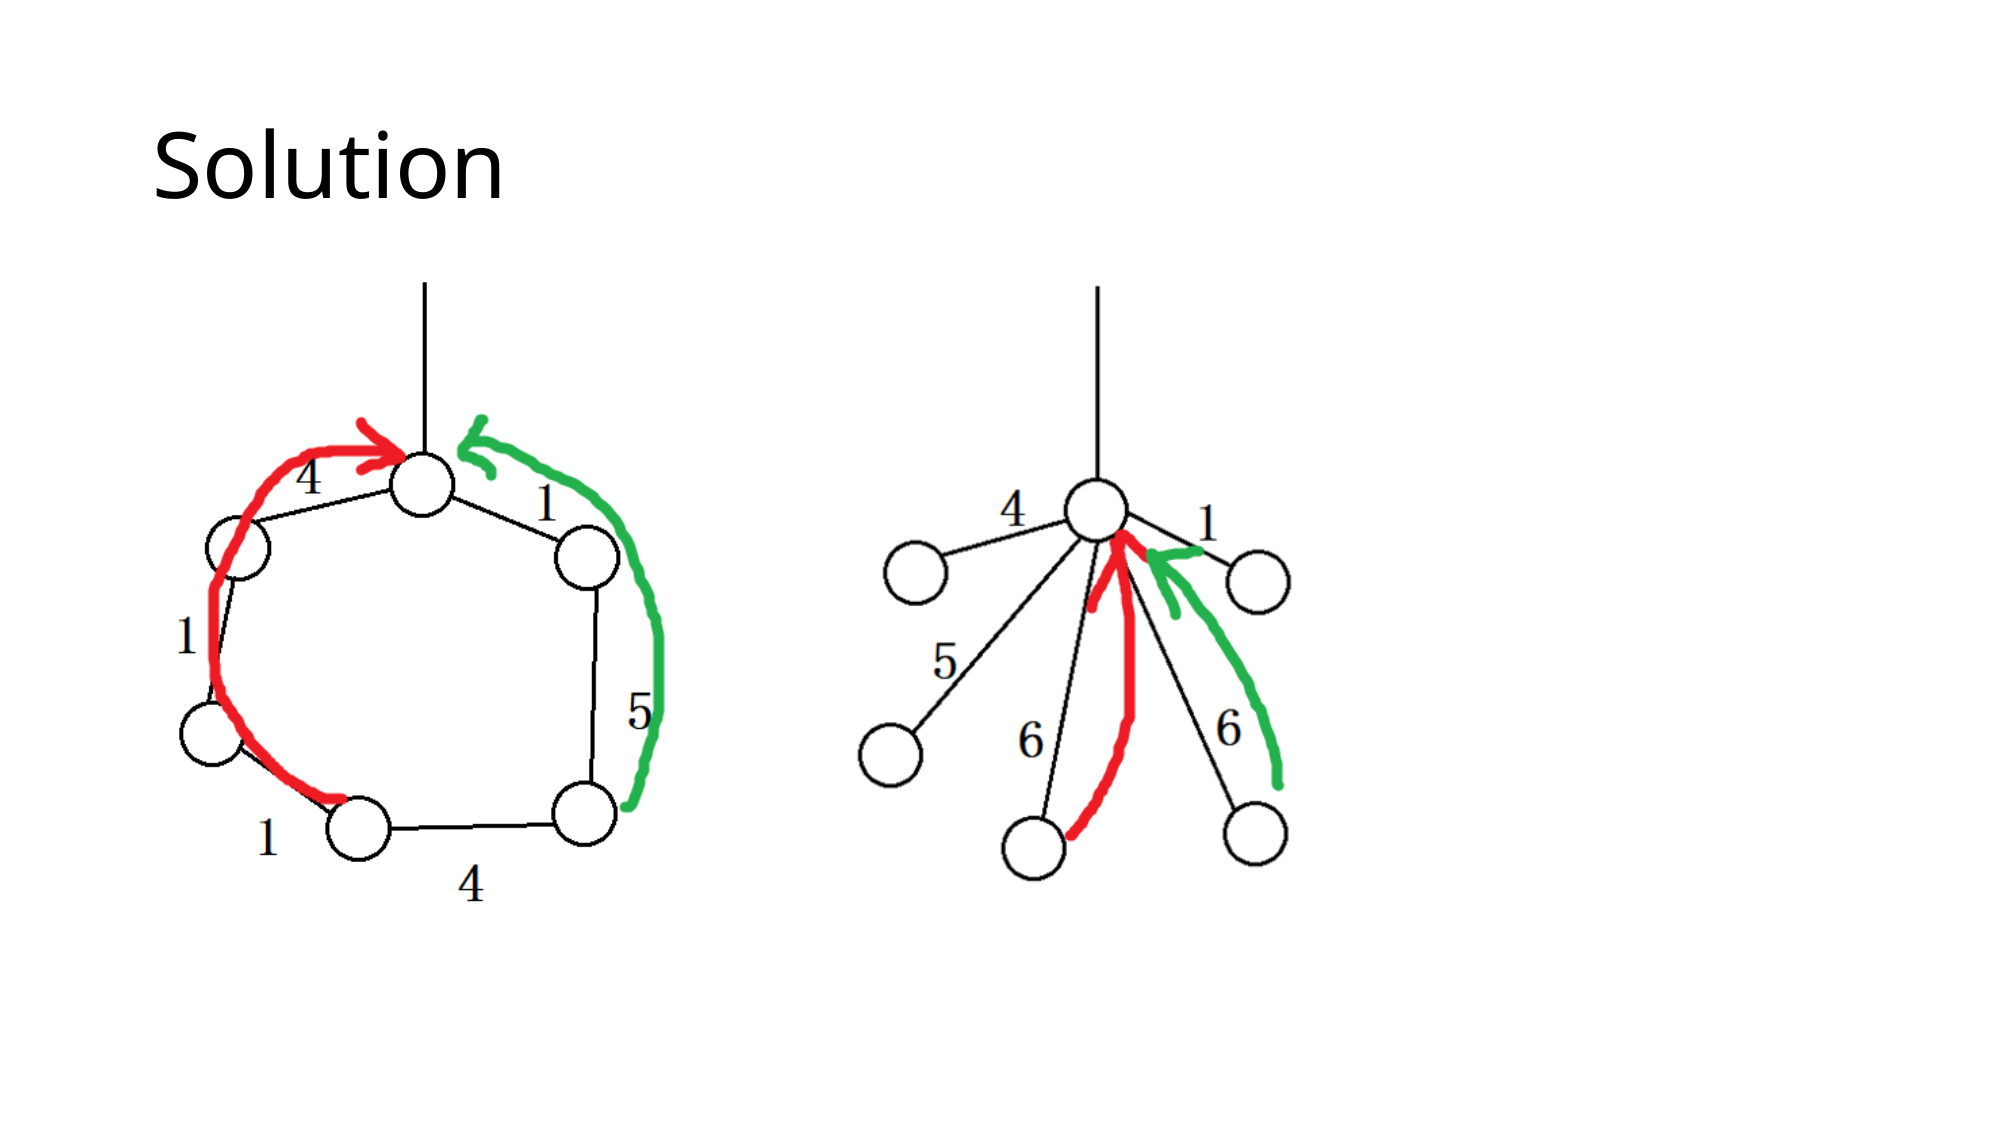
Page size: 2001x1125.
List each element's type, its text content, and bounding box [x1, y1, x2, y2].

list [151, 277, 1328, 992]
title Solution [137, 59, 1863, 278]
